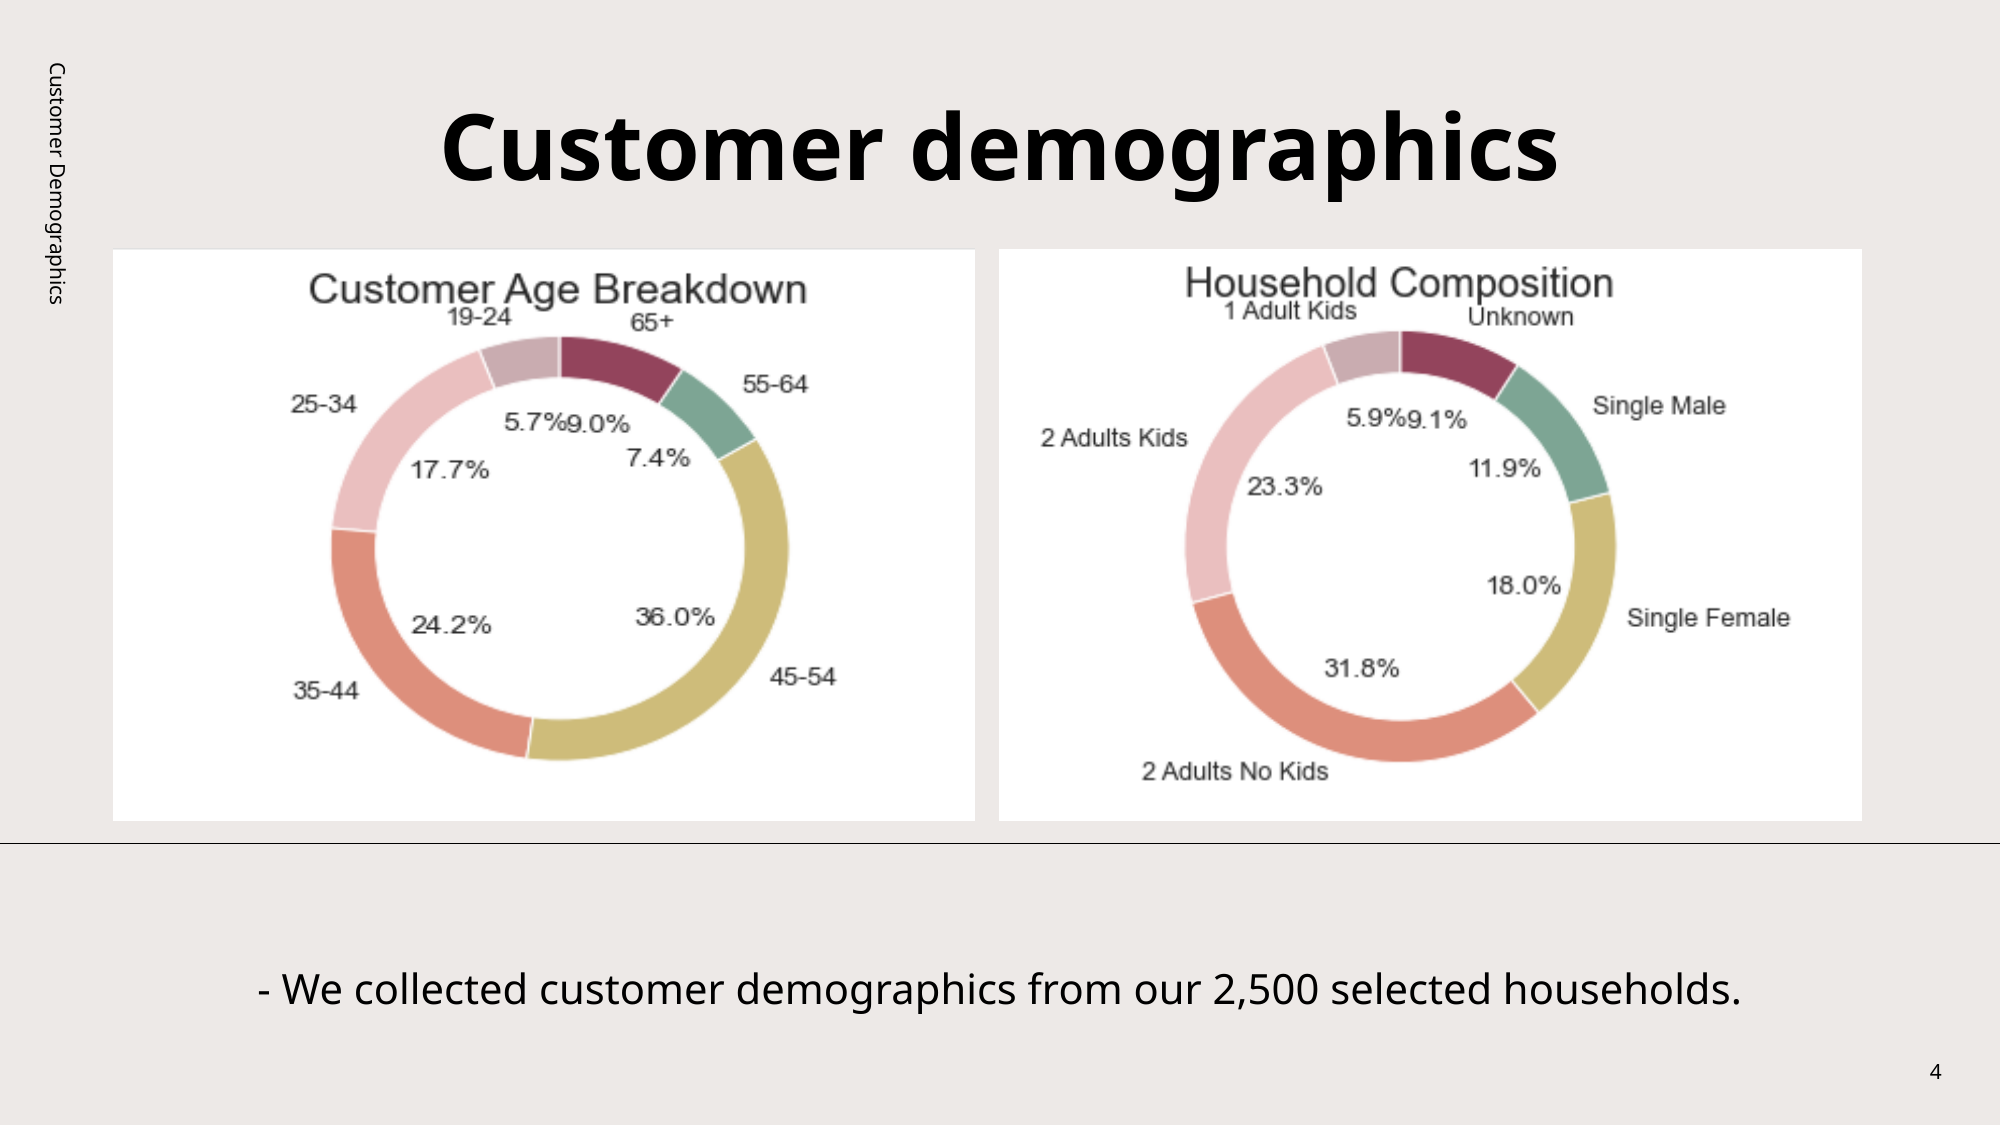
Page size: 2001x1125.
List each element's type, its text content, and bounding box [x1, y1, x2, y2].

title Customer demographics [180, 0, 1820, 208]
picture [999, 249, 1862, 821]
slide_number 4 [1888, 1042, 1983, 1103]
subtitle - We collected customer demographics from our 2,500 selected households. [234, 906, 1766, 1065]
footer Customer Demographics [28, 47, 89, 536]
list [113, 249, 975, 821]
